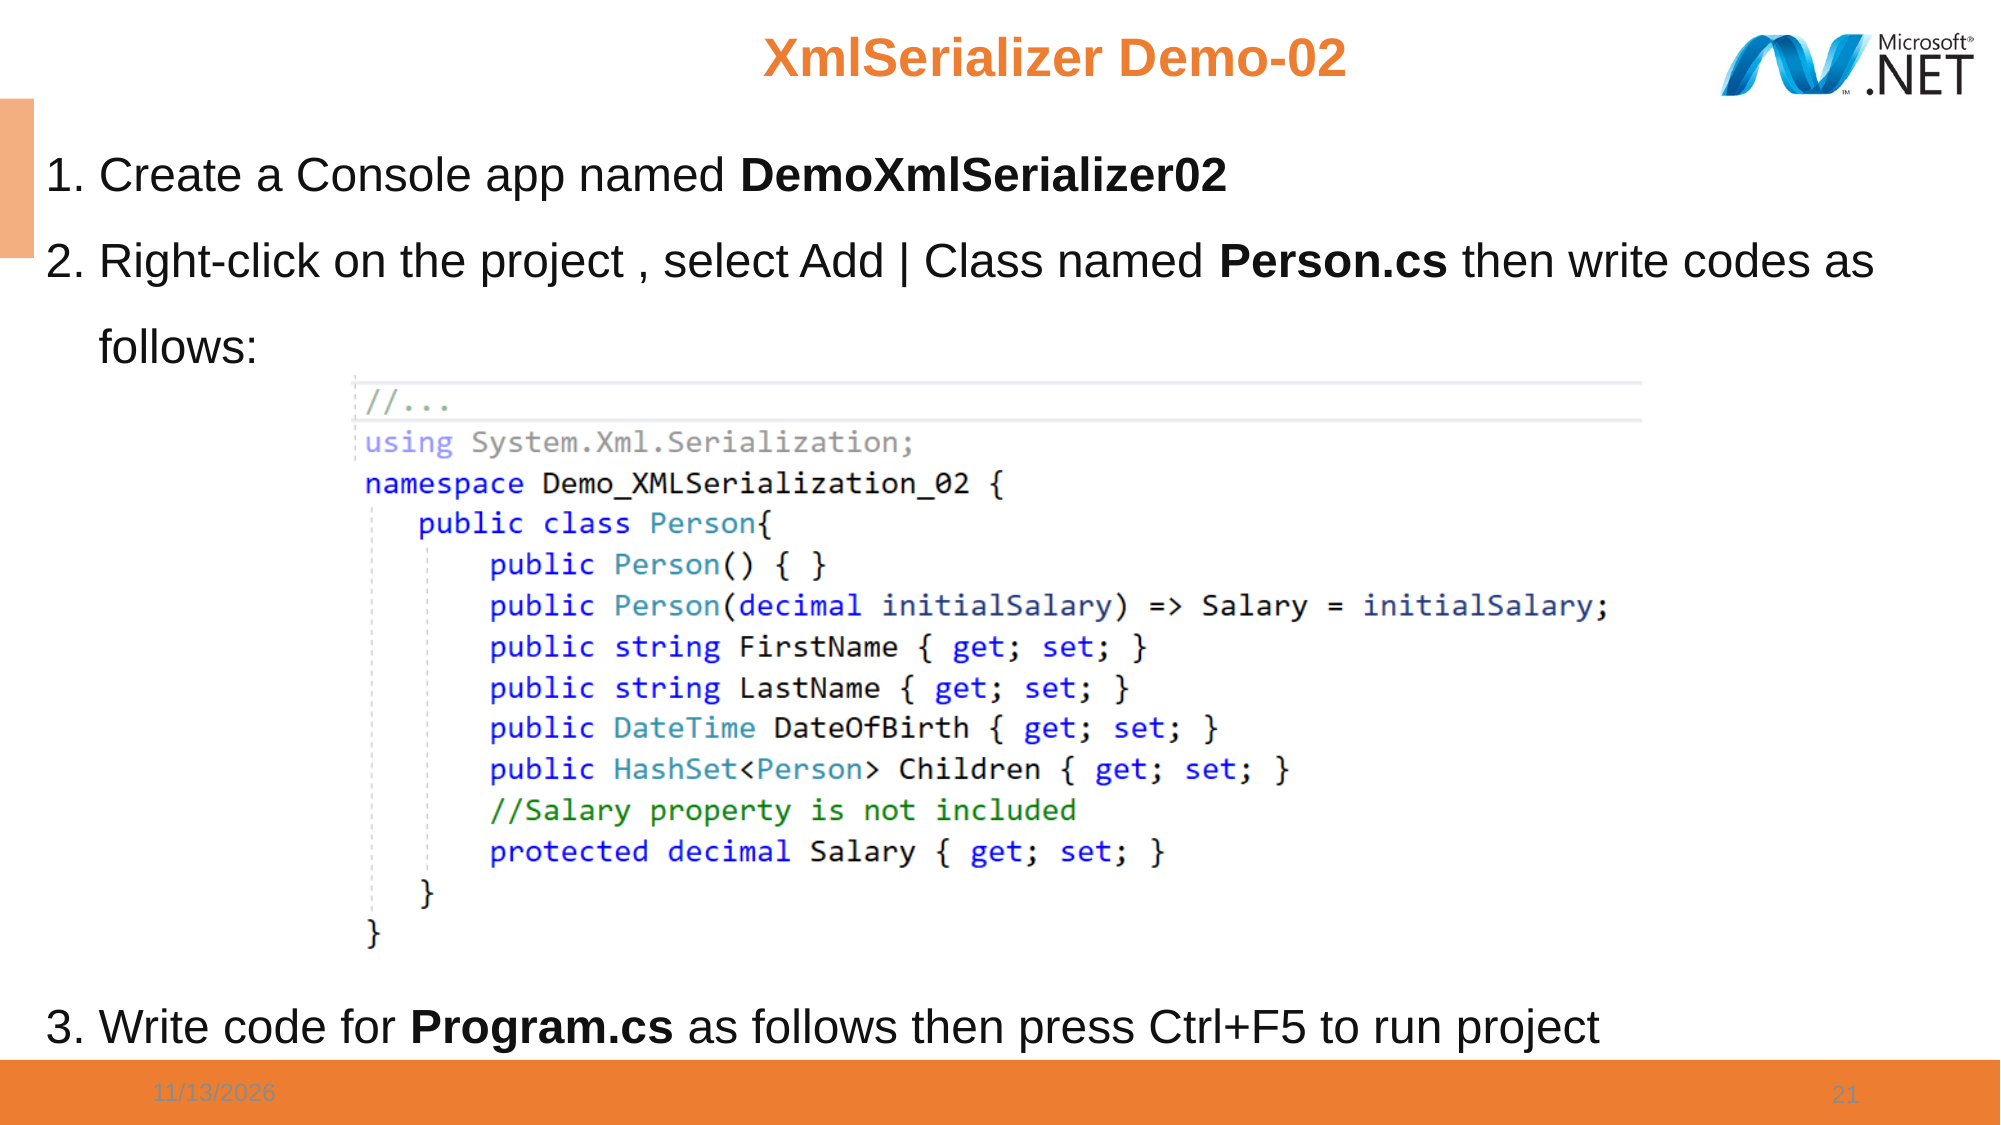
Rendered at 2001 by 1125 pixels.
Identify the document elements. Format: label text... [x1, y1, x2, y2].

slide_number 21 [1424, 1063, 1875, 1123]
text_box 1. Create a Console app named DemoXmlSerializer02 2. Right-click on the project , select Add | Class named Person.cs then write codes as follows: [30, 107, 2000, 381]
text_box 3. Write code for Program.cs as follows then press Ctrl+F5 to run project [30, 988, 1671, 1061]
picture [1685, 0, 2001, 129]
picture [351, 375, 1642, 958]
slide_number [137, 1061, 588, 1122]
title XmlSerializer Demo-02 [676, 23, 1437, 95]
